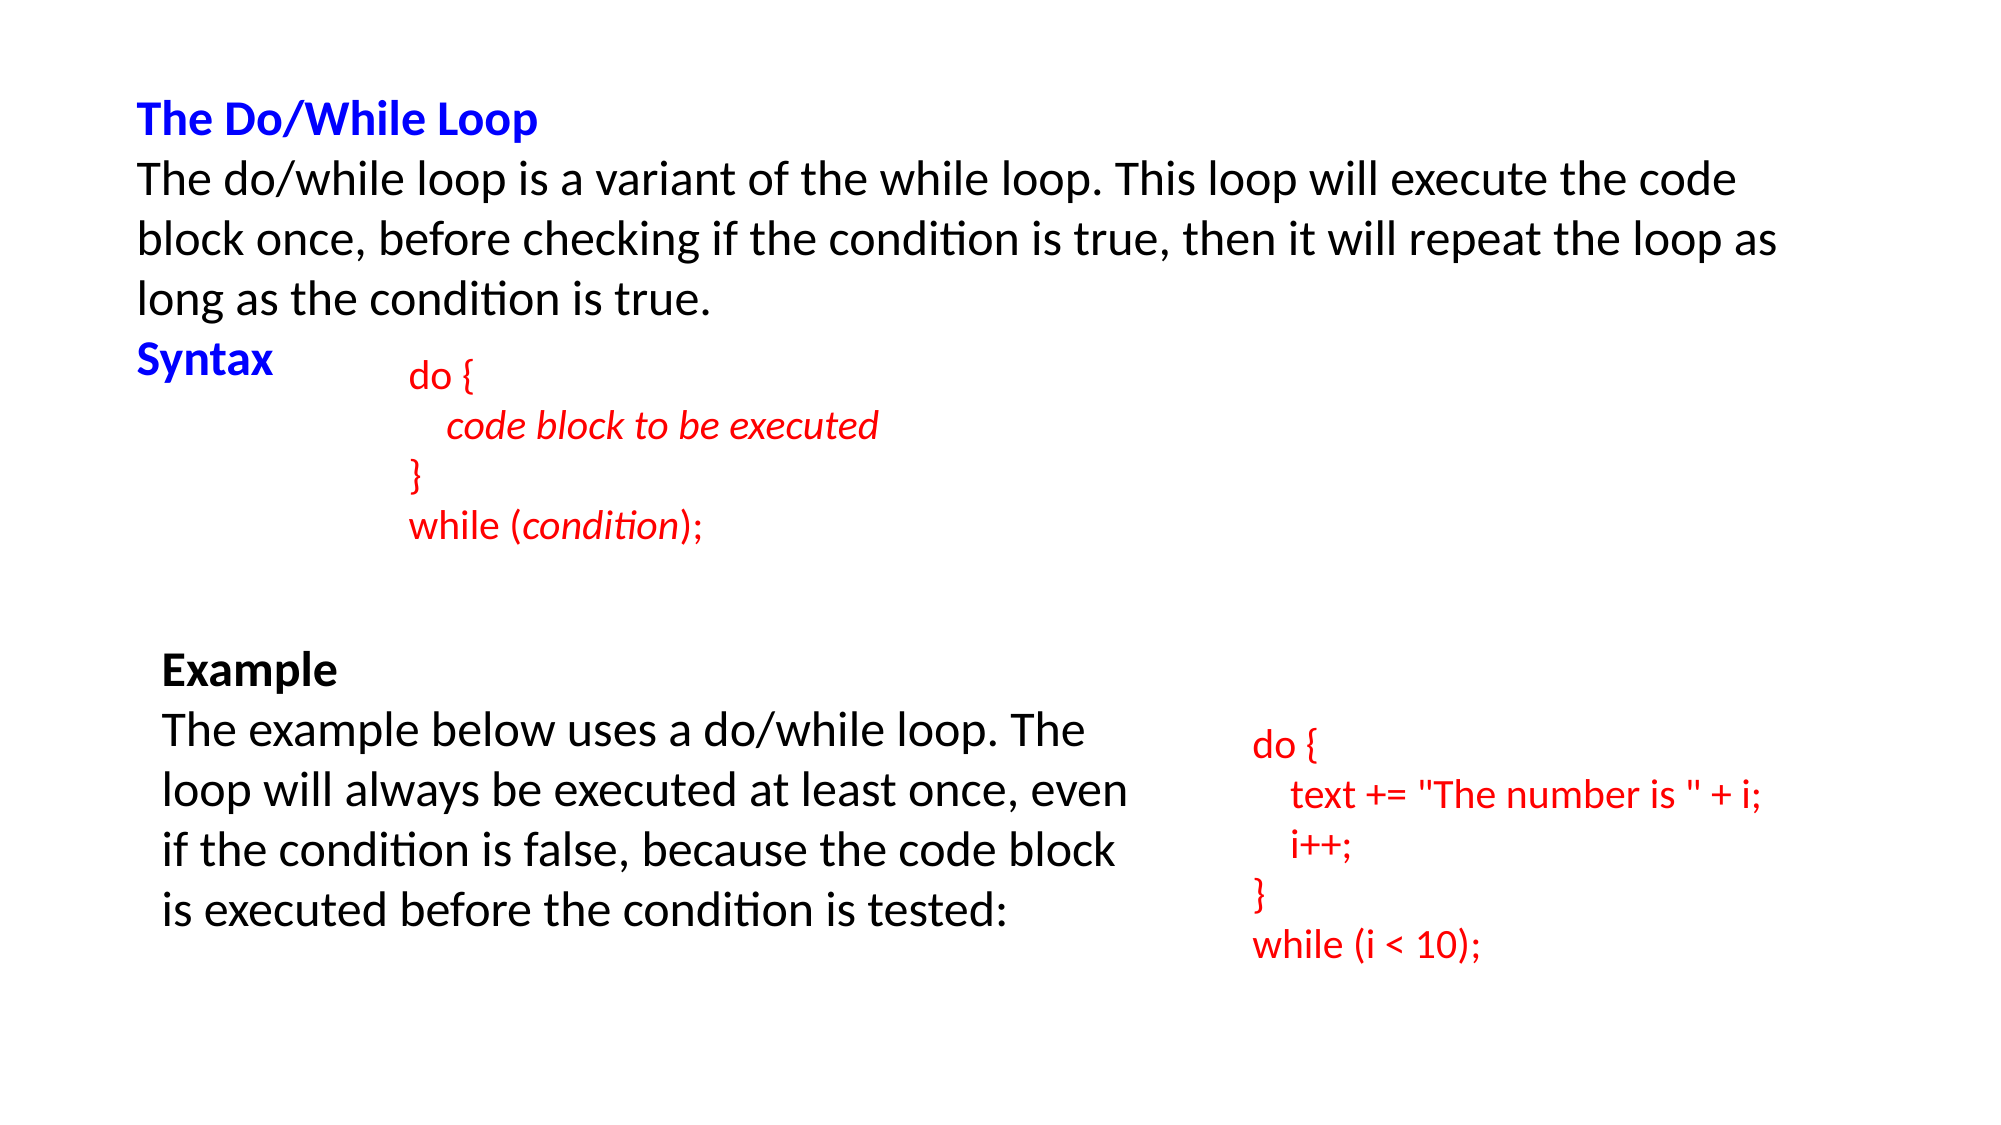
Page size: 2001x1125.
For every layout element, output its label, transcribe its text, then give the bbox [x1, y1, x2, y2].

text_box Example The example below uses a do/while loop. The loop will always be executed at least once, even if the condition is false, because the code block is executed before the condition is tested: [146, 628, 1147, 944]
text_box do { code block to be executed } while (condition); [393, 340, 1394, 556]
text_box do { text += "The number is " + i; i++; } while (i < 10); [1237, 709, 2000, 975]
text_box The Do/While Loop The do/while loop is a variant of the while loop. This loop will execute the code block once, before checking if the condition is true, then it will repeat the loop as long as the condition is true. Syntax [121, 77, 1819, 393]
